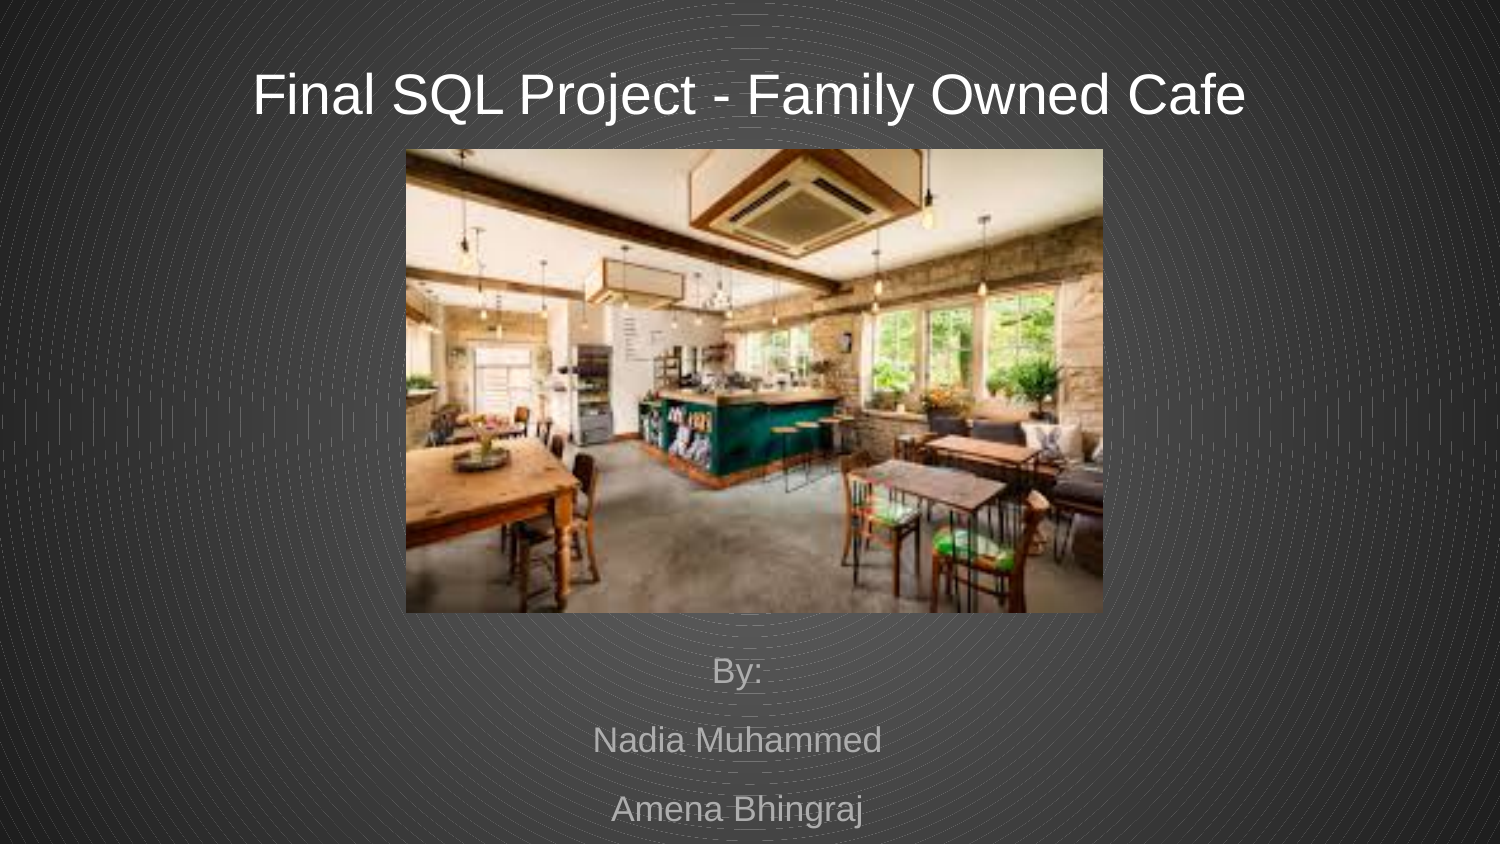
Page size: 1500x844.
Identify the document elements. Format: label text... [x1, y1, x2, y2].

title Final SQL Project - Family Owned Cafe [51, 48, 1449, 142]
list By: Nadia Muhammed Amena Bhingraj Saara Hassan [38, 358, 1437, 844]
picture [405, 149, 1103, 614]
